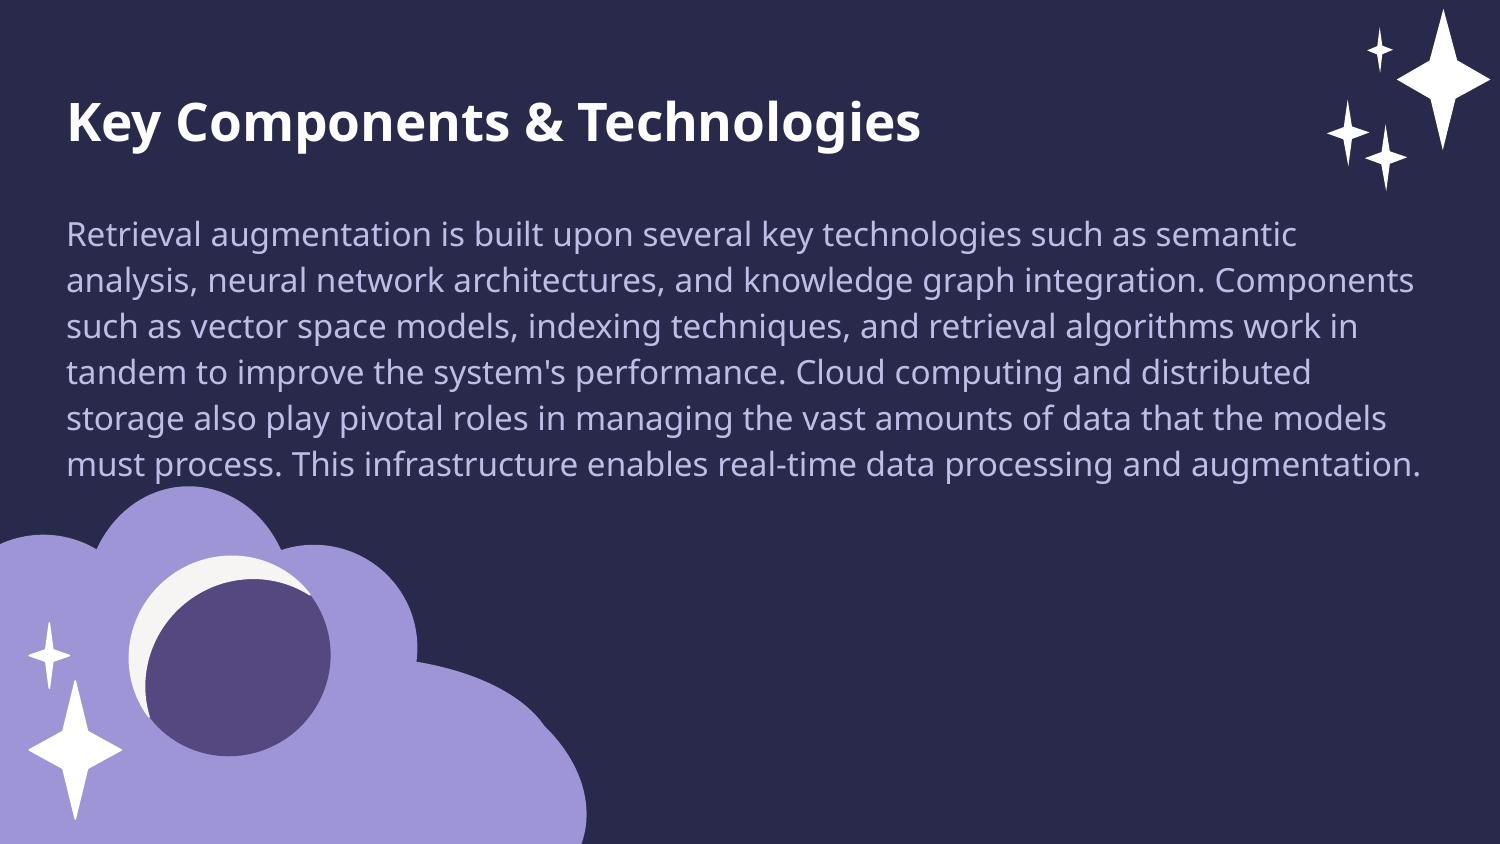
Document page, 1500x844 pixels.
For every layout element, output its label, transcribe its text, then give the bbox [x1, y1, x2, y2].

text_box Key Components & Technologies [51, 72, 1321, 167]
text_box Retrieval augmentation is built upon several key technologies such as semantic analysis, neural network architectures, and knowledge graph integration. Components such as vector space models, indexing techniques, and retrieval algorithms work in tandem to improve the system's performance. Cloud computing and distributed storage also play pivotal roles in managing the vast amounts of data that the models must process. This infrastructure enables real-time data processing and augmentation. [51, 192, 1449, 465]
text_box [1326, 8, 1491, 192]
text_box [0, 486, 621, 844]
